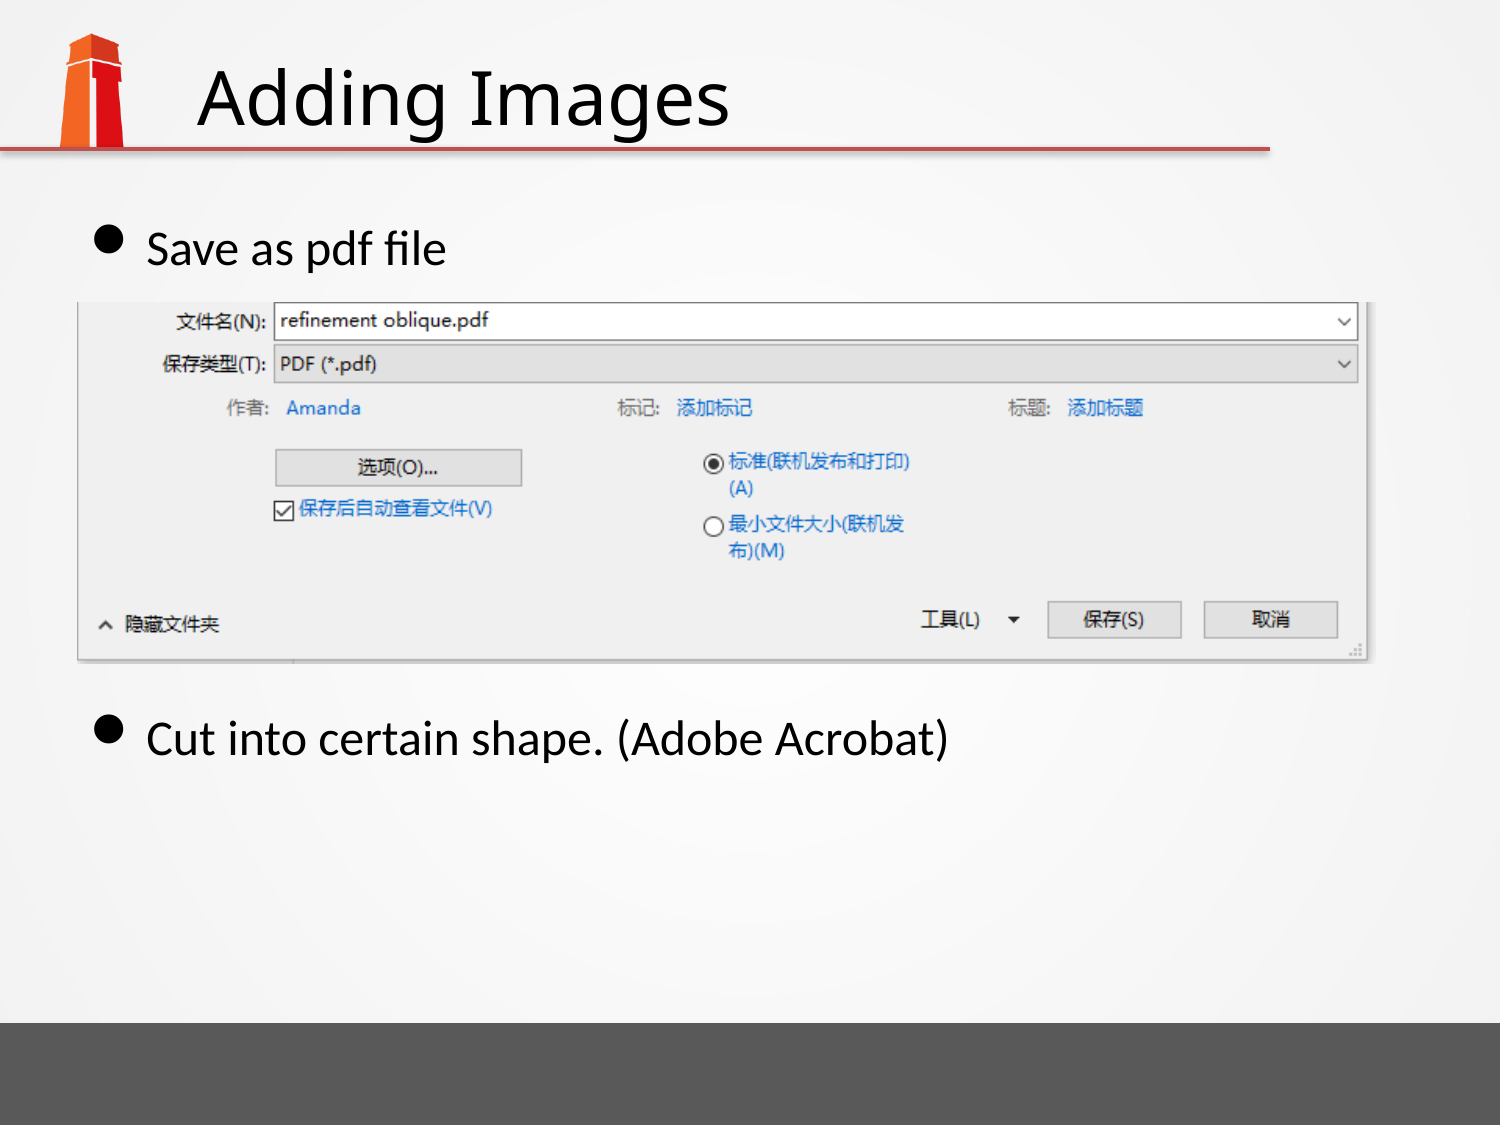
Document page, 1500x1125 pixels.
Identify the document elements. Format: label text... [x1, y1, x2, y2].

picture [76, 302, 1376, 664]
picture [16, 11, 166, 147]
title Adding Images [183, 42, 1270, 149]
list Save as pdf file Cut into certain shape. (Adobe Acrobat) [75, 208, 1425, 1005]
